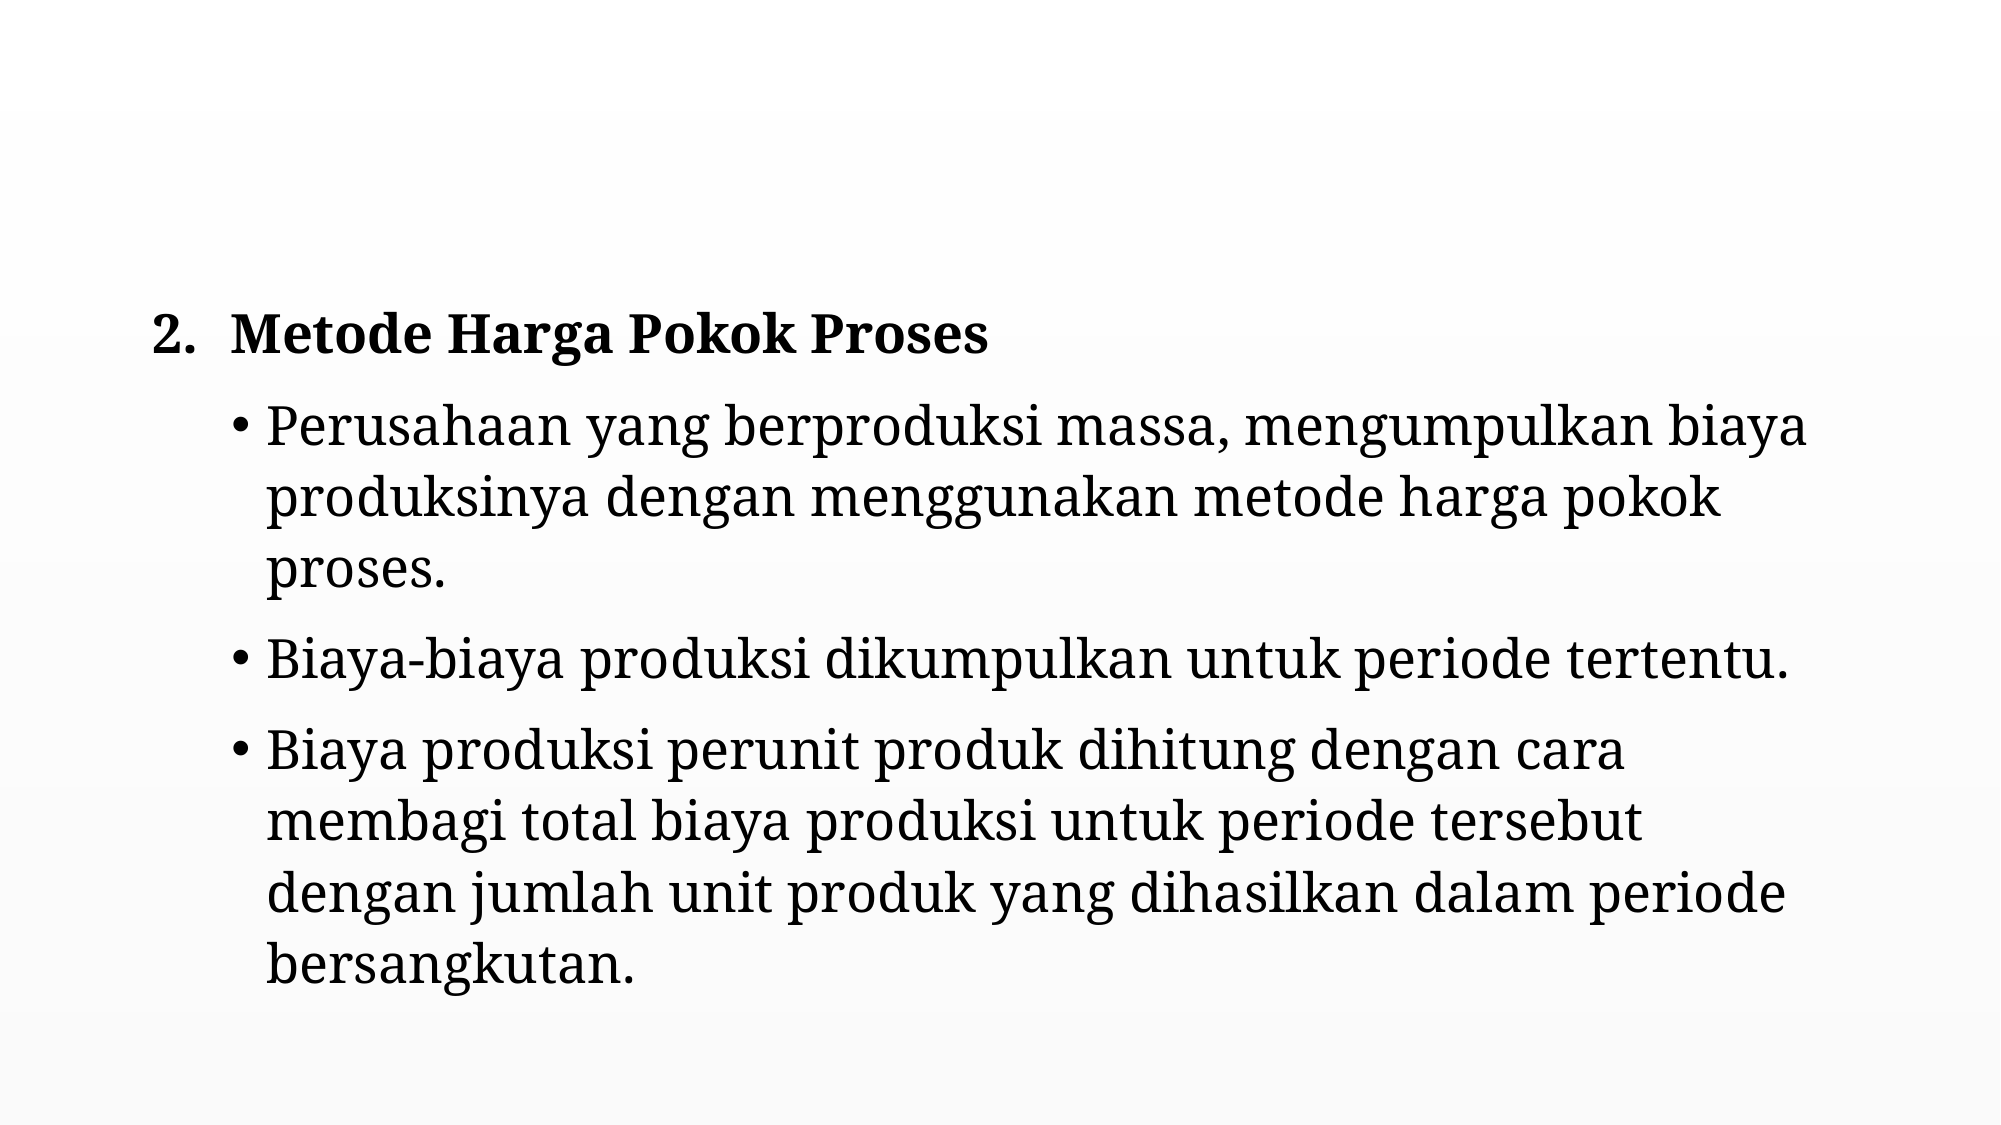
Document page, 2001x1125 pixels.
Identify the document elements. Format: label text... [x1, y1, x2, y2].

list Metode Harga Pokok Proses Perusahaan yang berproduksi massa, mengumpulkan biaya produksinya dengan menggunakan metode harga pokok proses. Biaya-biaya produksi dikumpulkan untuk periode tertentu. Biaya produksi perunit produk dihitung dengan cara membagi total biaya produksi untuk periode tersebut dengan jumlah unit produk yang dihasilkan dalam periode bersangkutan. [137, 299, 1863, 1014]
